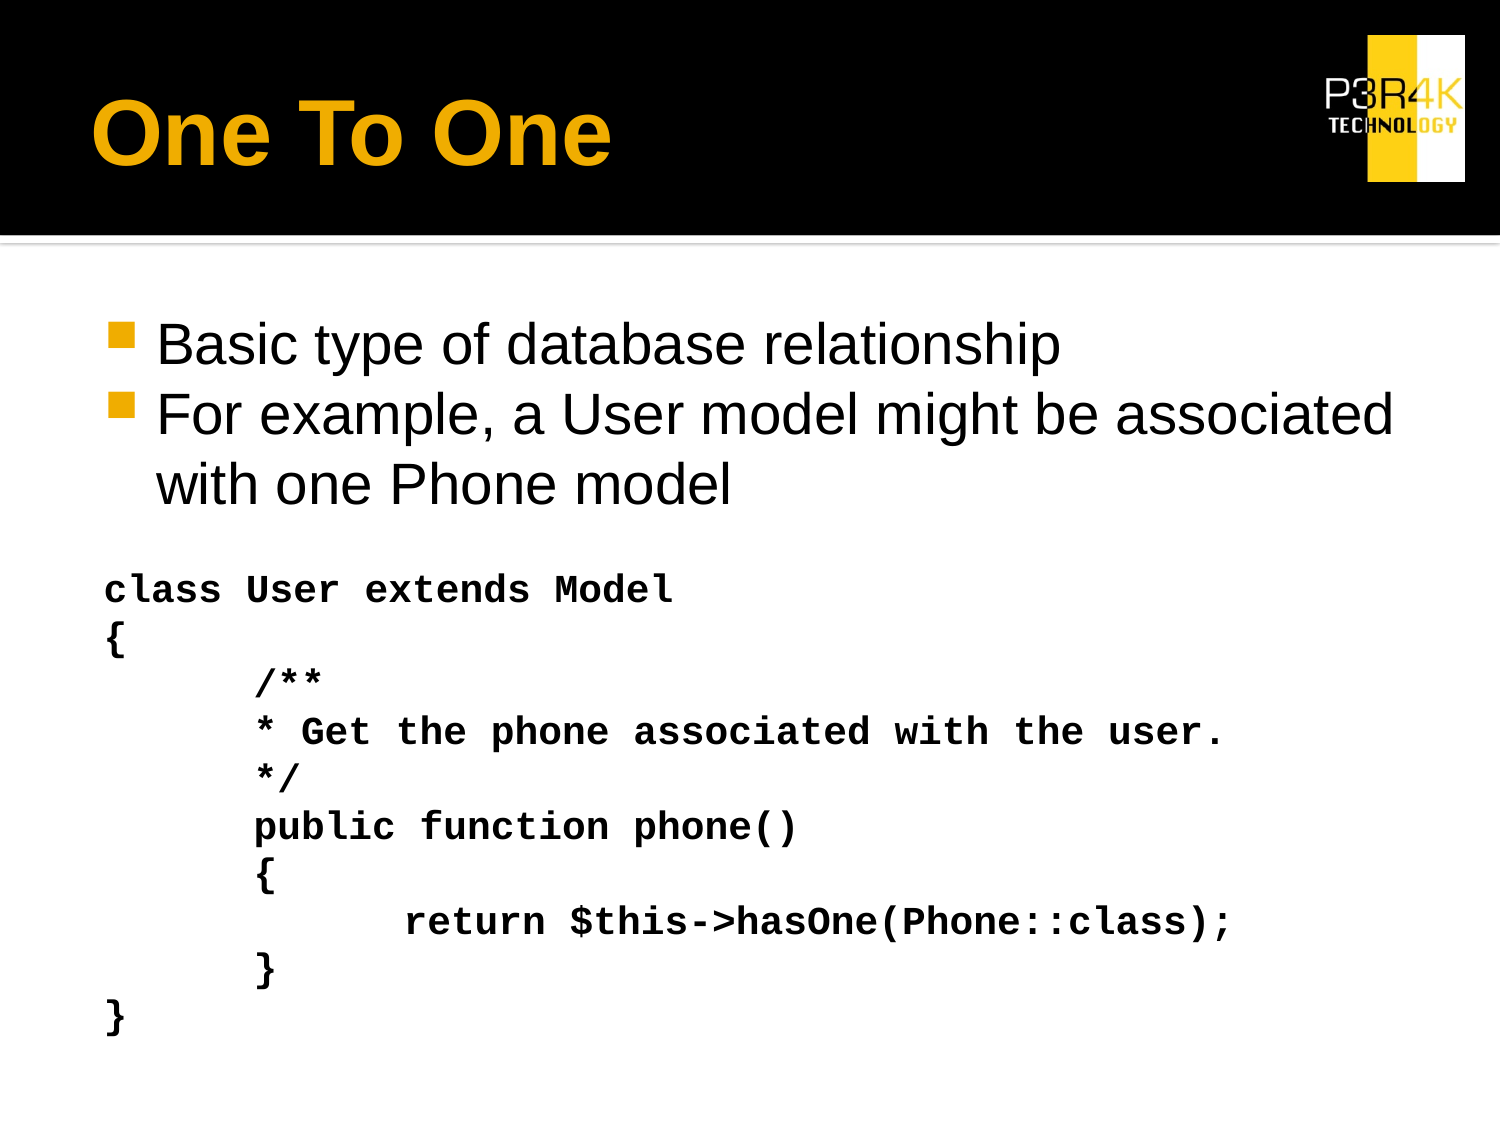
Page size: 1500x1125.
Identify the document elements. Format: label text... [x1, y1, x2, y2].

list Basic type of database relationship For example, a User model might be associated with one Phone model class User extends Model { /** * Get the phone associated with the user. */ public function phone() { return $this->hasOne(Phone::class); } } [75, 291, 1425, 1050]
title One To One [75, 25, 1425, 231]
picture [1425, 35, 1465, 182]
